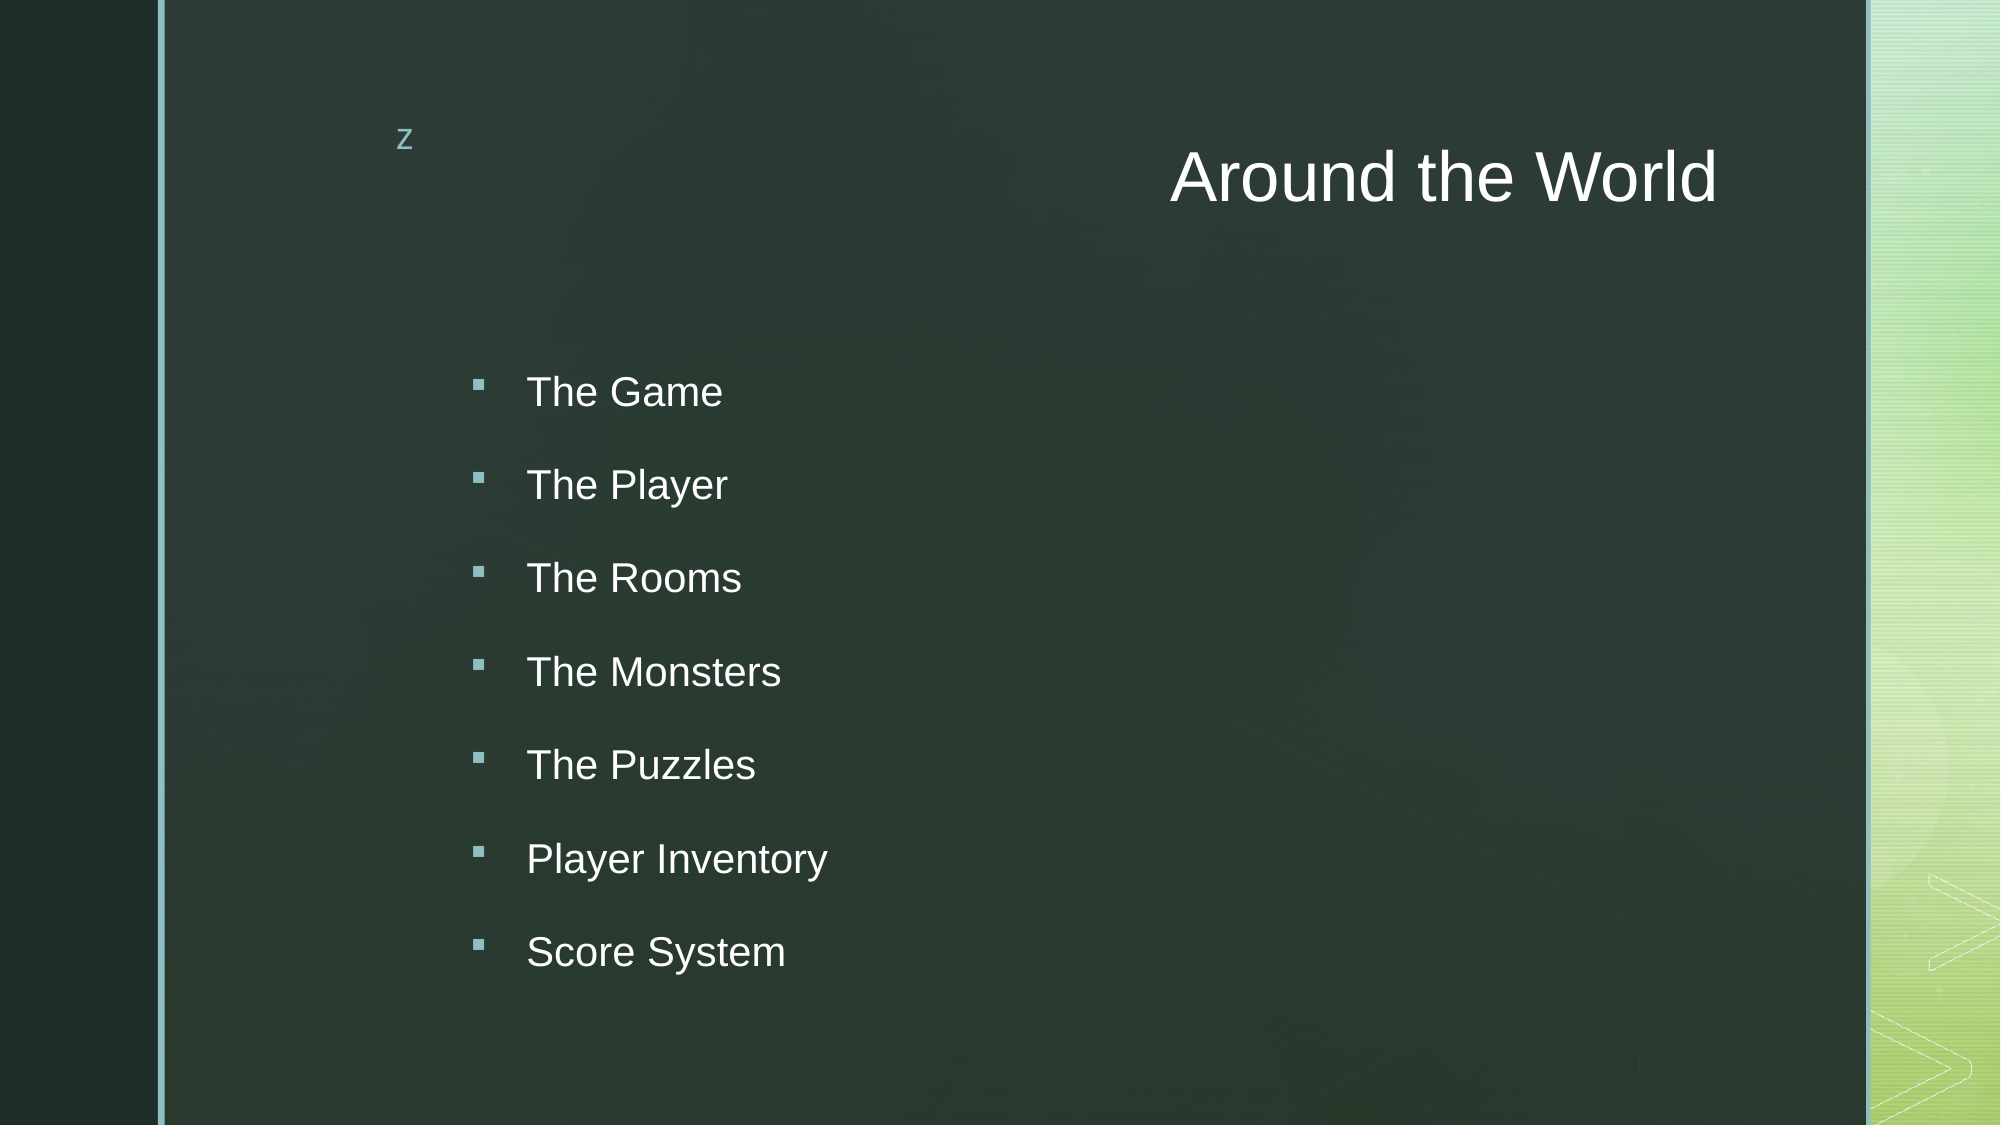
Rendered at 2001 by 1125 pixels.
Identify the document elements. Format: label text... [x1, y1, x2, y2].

picture [1871, 0, 2001, 1125]
title Around the World [428, 132, 1734, 310]
list The Game The Player The Rooms The Monsters The Puzzles Player Inventory Score System [454, 336, 1734, 993]
